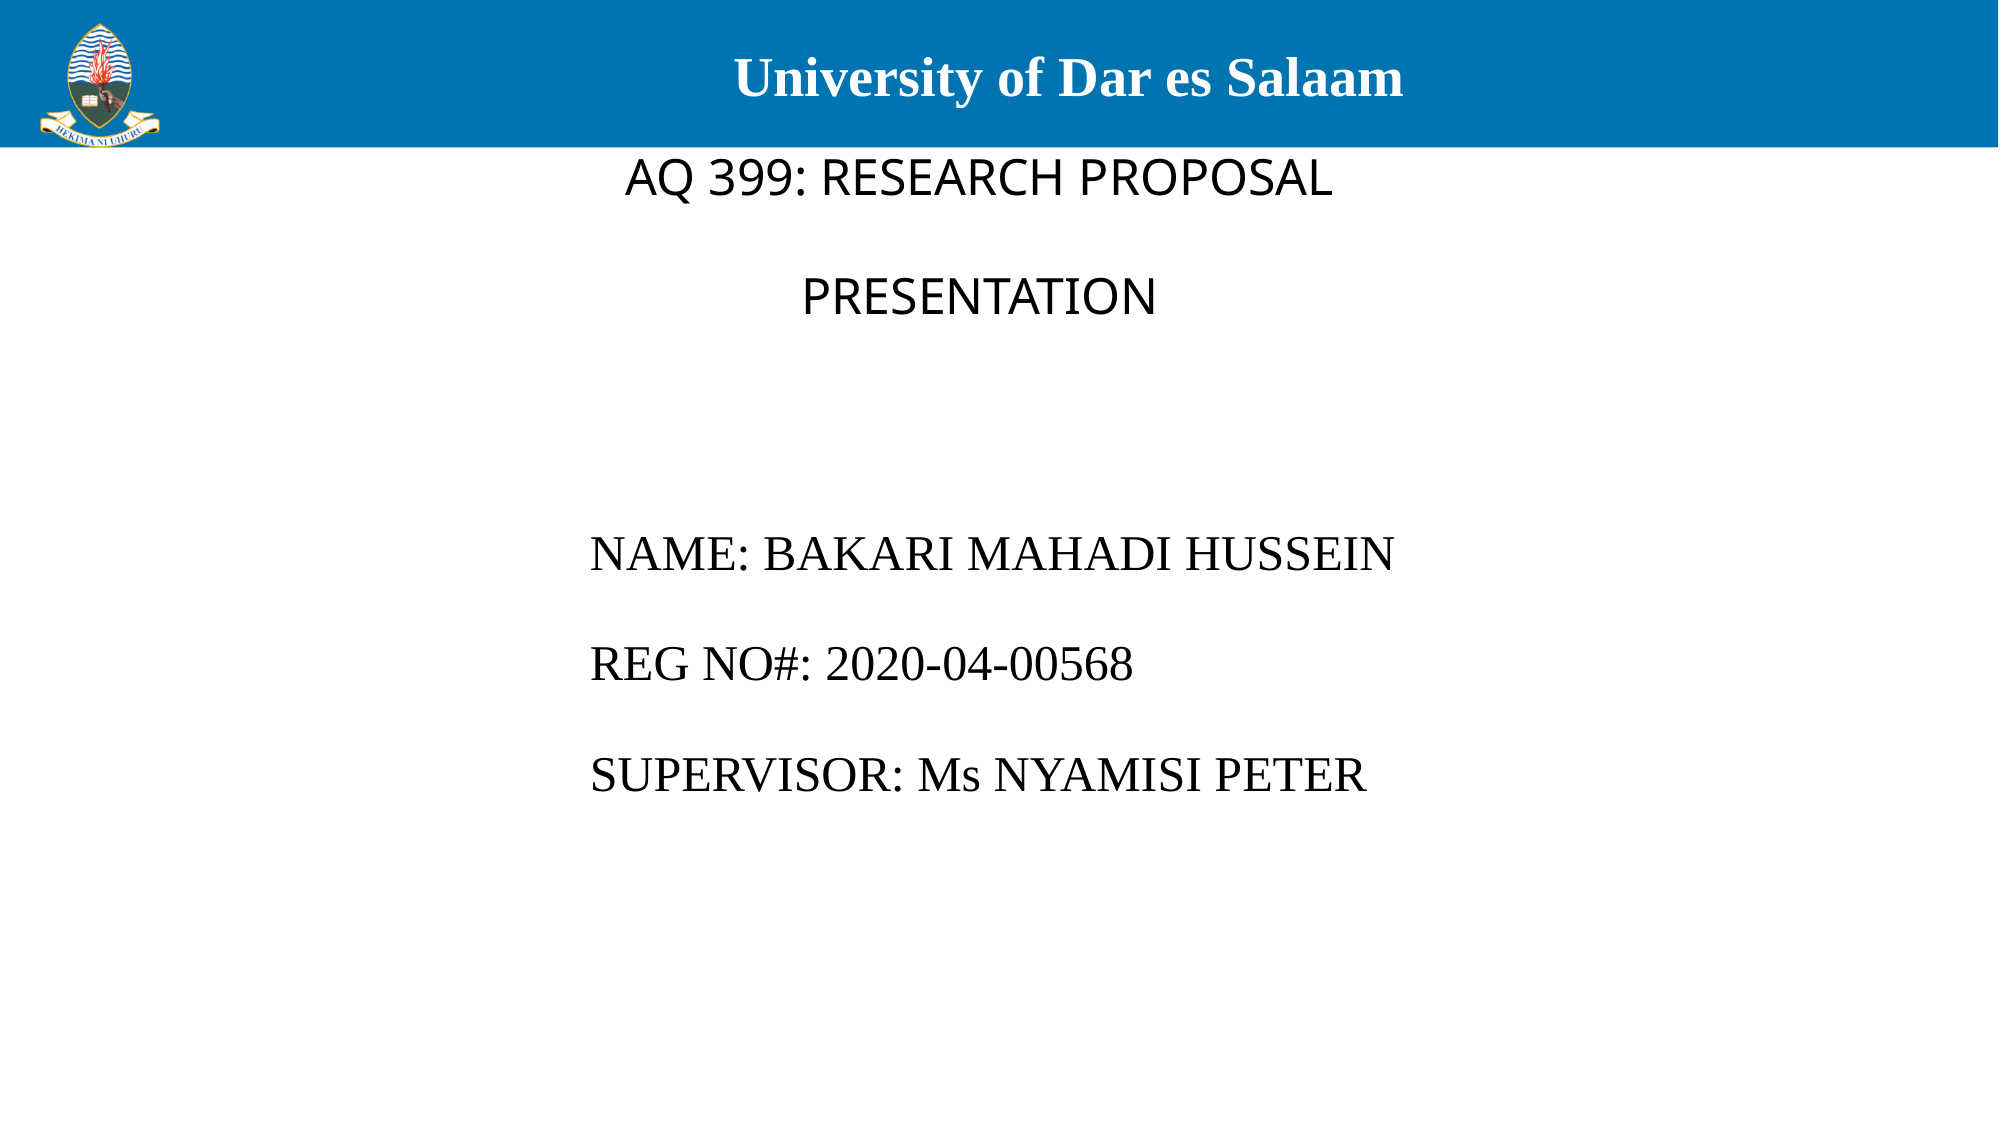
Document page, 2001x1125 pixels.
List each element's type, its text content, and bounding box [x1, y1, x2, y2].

text_box AQ 399: RESEARCH PROPOSAL PRESENTATION [297, 200, 1663, 330]
text_box NAME: BAKARI MAHADI HUSSEIN REG NO#: 2020-04-00568 SUPERVISOR: Ms NYAMISI PETER [575, 401, 1725, 809]
picture [41, 111, 159, 148]
picture [68, 24, 131, 128]
text_box University of Dar es Salaam [0, 0, 1999, 148]
